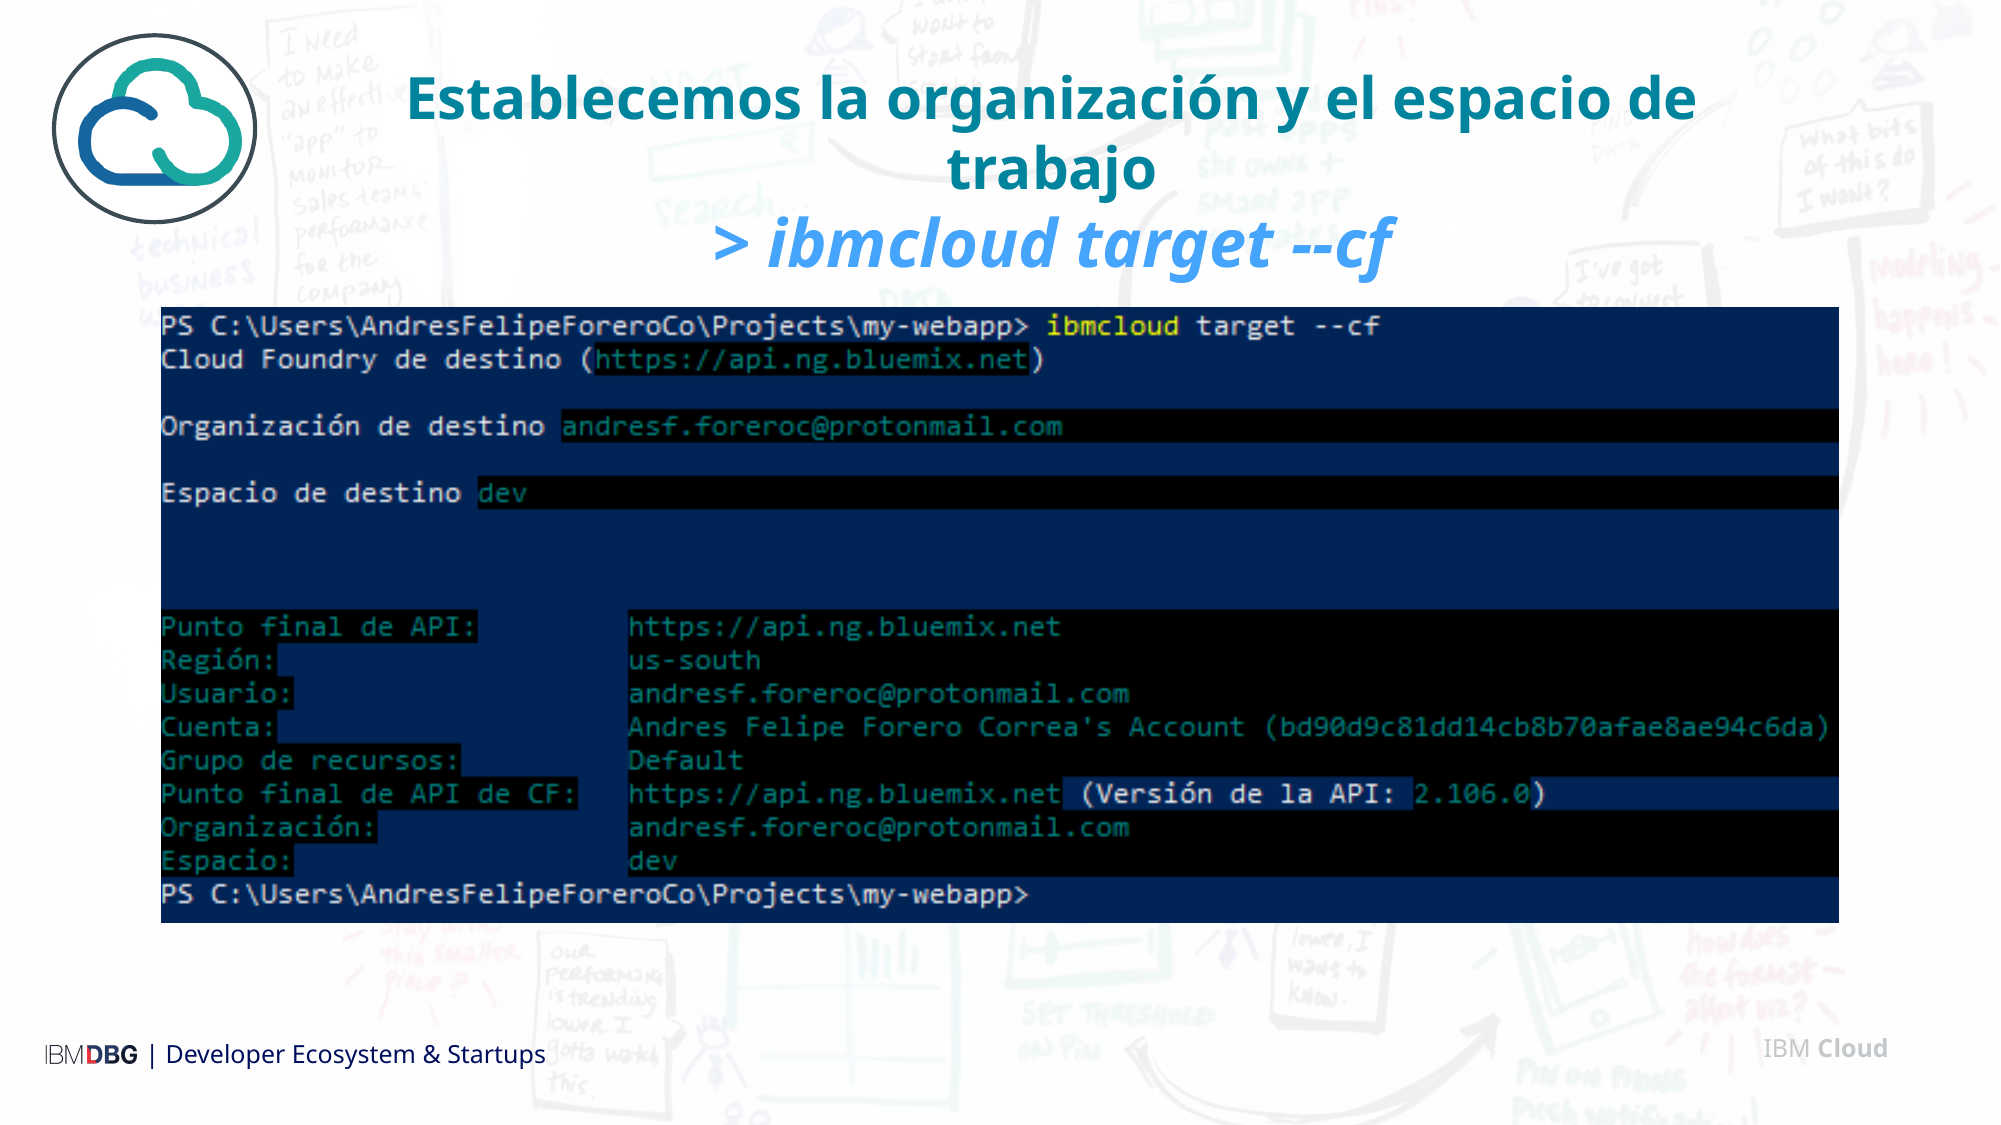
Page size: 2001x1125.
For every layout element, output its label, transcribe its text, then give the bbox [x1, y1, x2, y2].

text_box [53, 35, 256, 223]
picture [44, 1042, 137, 1067]
title Establecemos la organización y el espacio de trabajo > ibmcloud target --cf [293, 48, 1811, 294]
picture [161, 306, 1839, 923]
